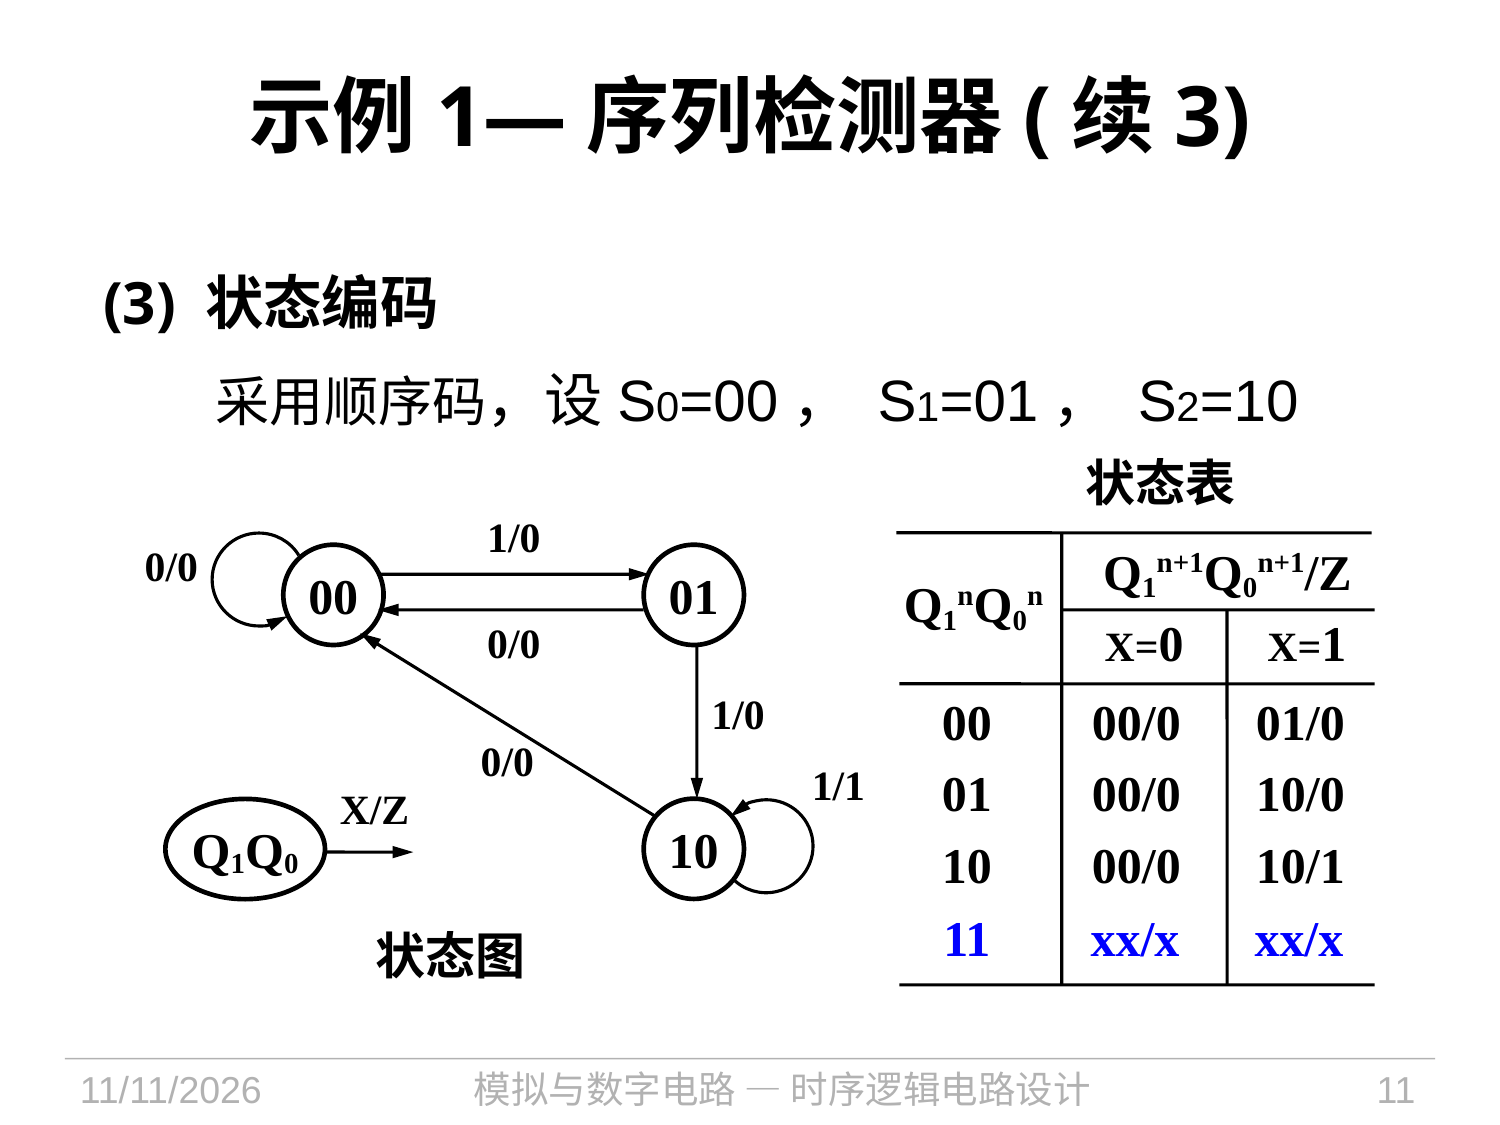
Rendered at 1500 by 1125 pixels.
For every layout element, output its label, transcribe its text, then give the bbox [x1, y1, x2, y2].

text_box [214, 532, 299, 631]
text_box 1/1 [797, 751, 881, 817]
text_box [380, 568, 648, 581]
text_box 0/0 [465, 727, 549, 793]
text_box 01 [643, 544, 744, 646]
text_box (3) 状态编码 [88, 258, 739, 344]
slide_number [64, 1058, 348, 1125]
text_box [730, 799, 814, 893]
text_box [381, 603, 472, 617]
text_box 采用顺序码，设S0=00， S1=01， S2=10 [200, 355, 1365, 441]
text_box [690, 746, 704, 798]
text_box 0/0 [129, 532, 214, 598]
text_box 0/0 [472, 609, 556, 675]
footer 模拟与数字电路 — 时序逻辑电路设计 [359, 1058, 1205, 1125]
text_box X/Z [324, 775, 425, 841]
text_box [896, 532, 1375, 986]
slide_number 11 [1230, 1058, 1431, 1125]
text_box 状态图 [360, 916, 541, 992]
text_box 00 [283, 544, 384, 646]
text_box 1/0 [696, 680, 781, 746]
text_box 状态表 [1070, 444, 1251, 519]
text_box [324, 845, 414, 859]
title 示例1—序列检测器(续3) [75, 24, 1425, 201]
text_box 10 [643, 798, 744, 899]
text_box Q1Q0 [165, 798, 325, 900]
text_box [363, 634, 512, 727]
text_box 1/0 [472, 503, 556, 569]
